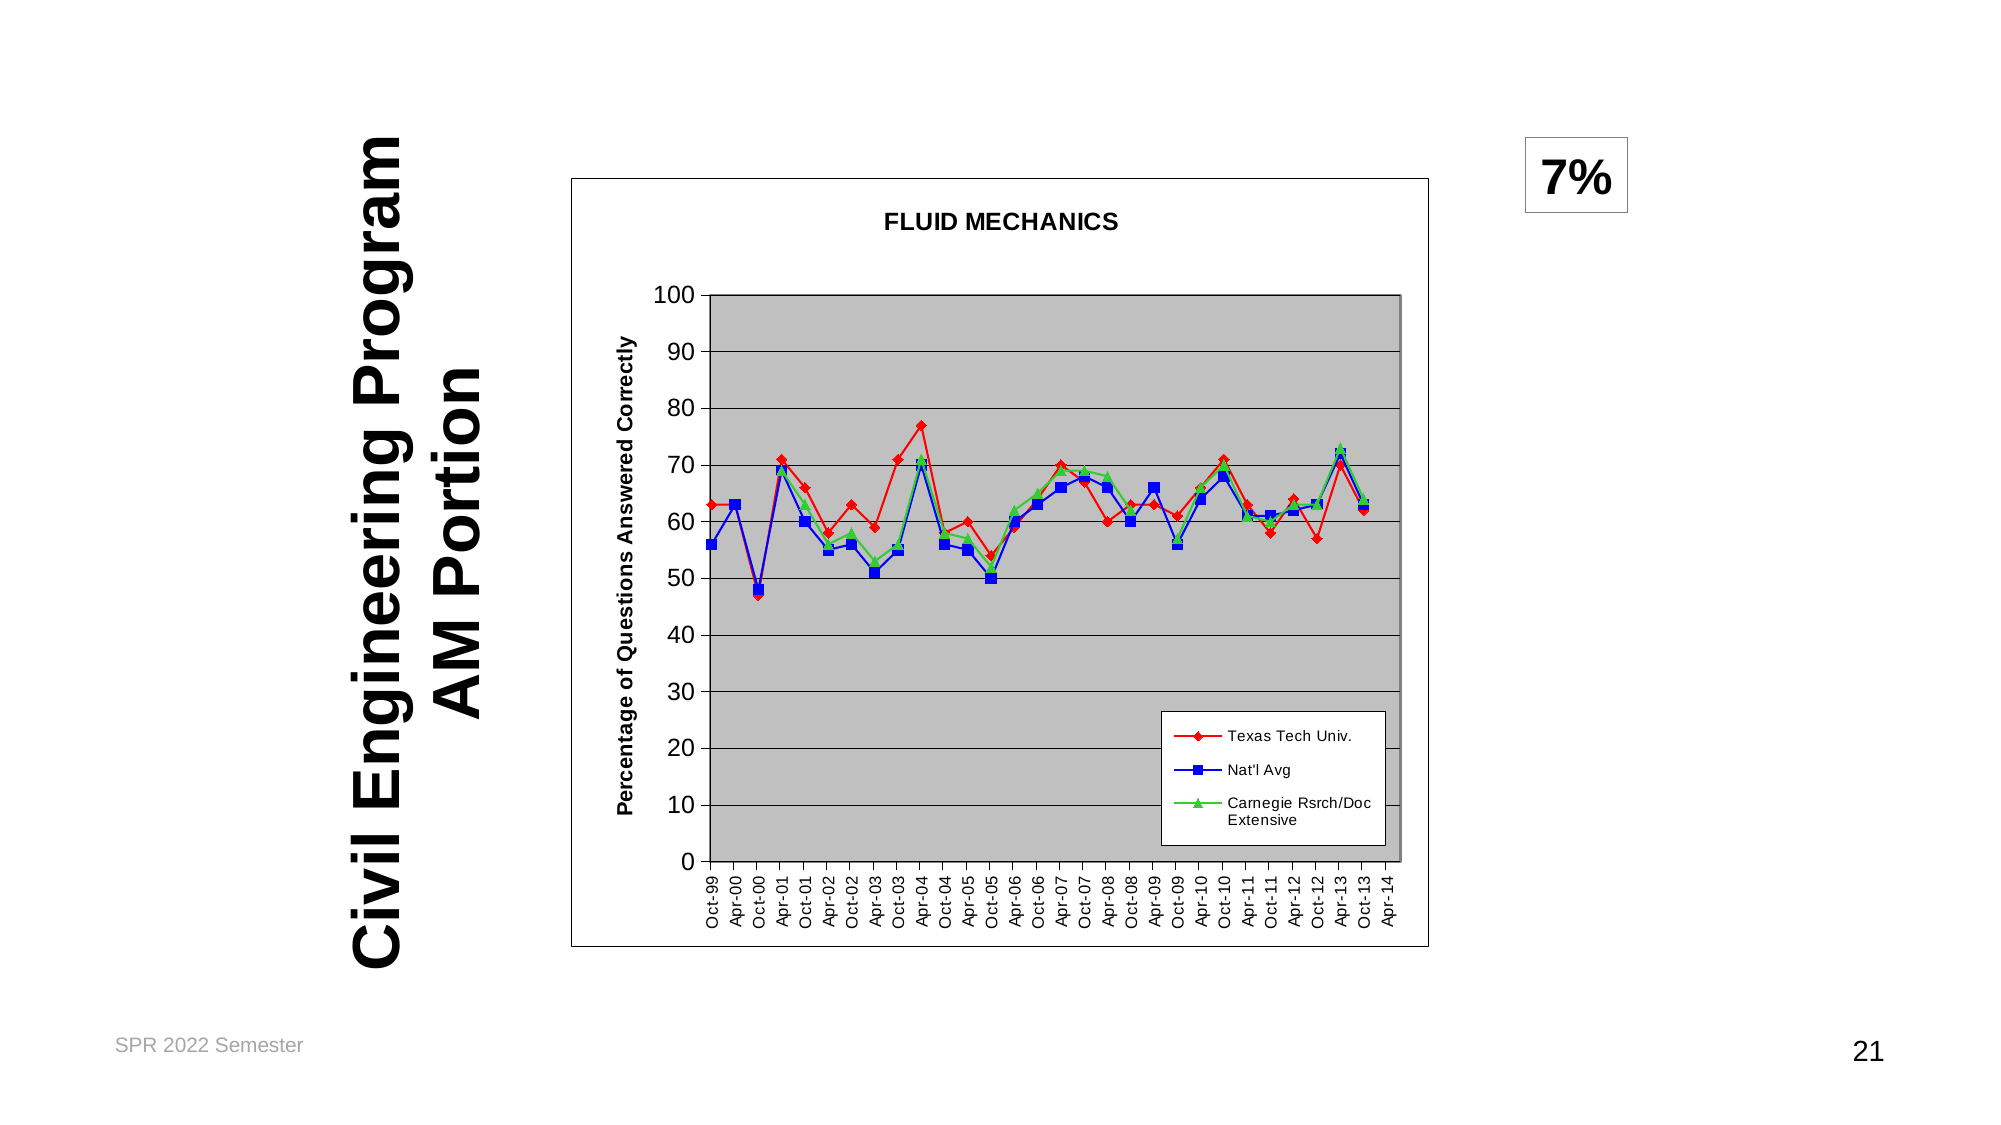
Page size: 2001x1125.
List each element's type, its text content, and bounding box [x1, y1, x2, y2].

slide_number SPR 2022 Semester [99, 1024, 567, 1103]
chart [570, 177, 1430, 948]
text_box 7% [1525, 137, 1628, 213]
slide_number 21 [1433, 1024, 1901, 1103]
text_box Civil Engineering Program AM Portion [324, 75, 500, 1013]
